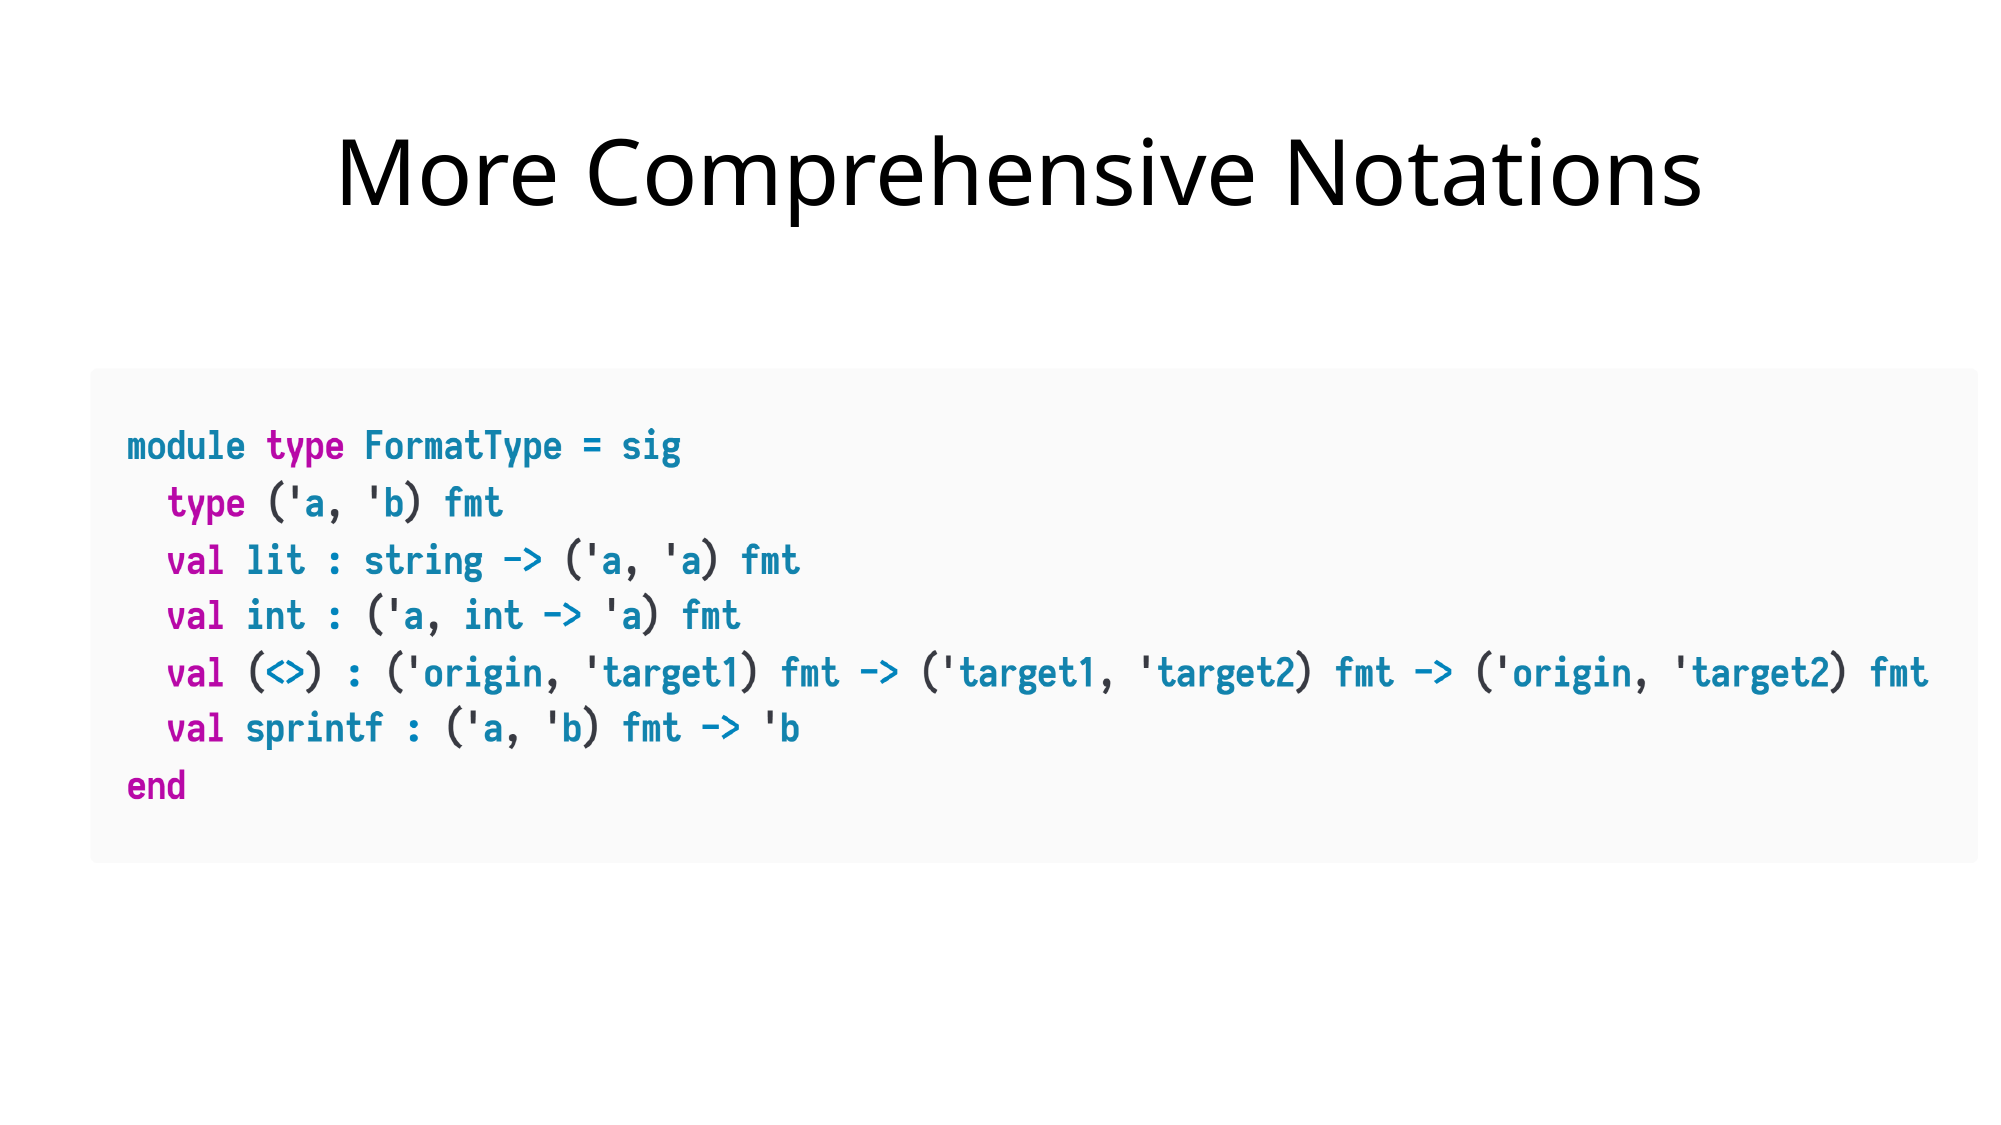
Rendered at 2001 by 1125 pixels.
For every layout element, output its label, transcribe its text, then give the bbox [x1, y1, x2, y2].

title More Comprehensive Notations [319, 67, 2000, 285]
picture [87, 364, 1981, 867]
